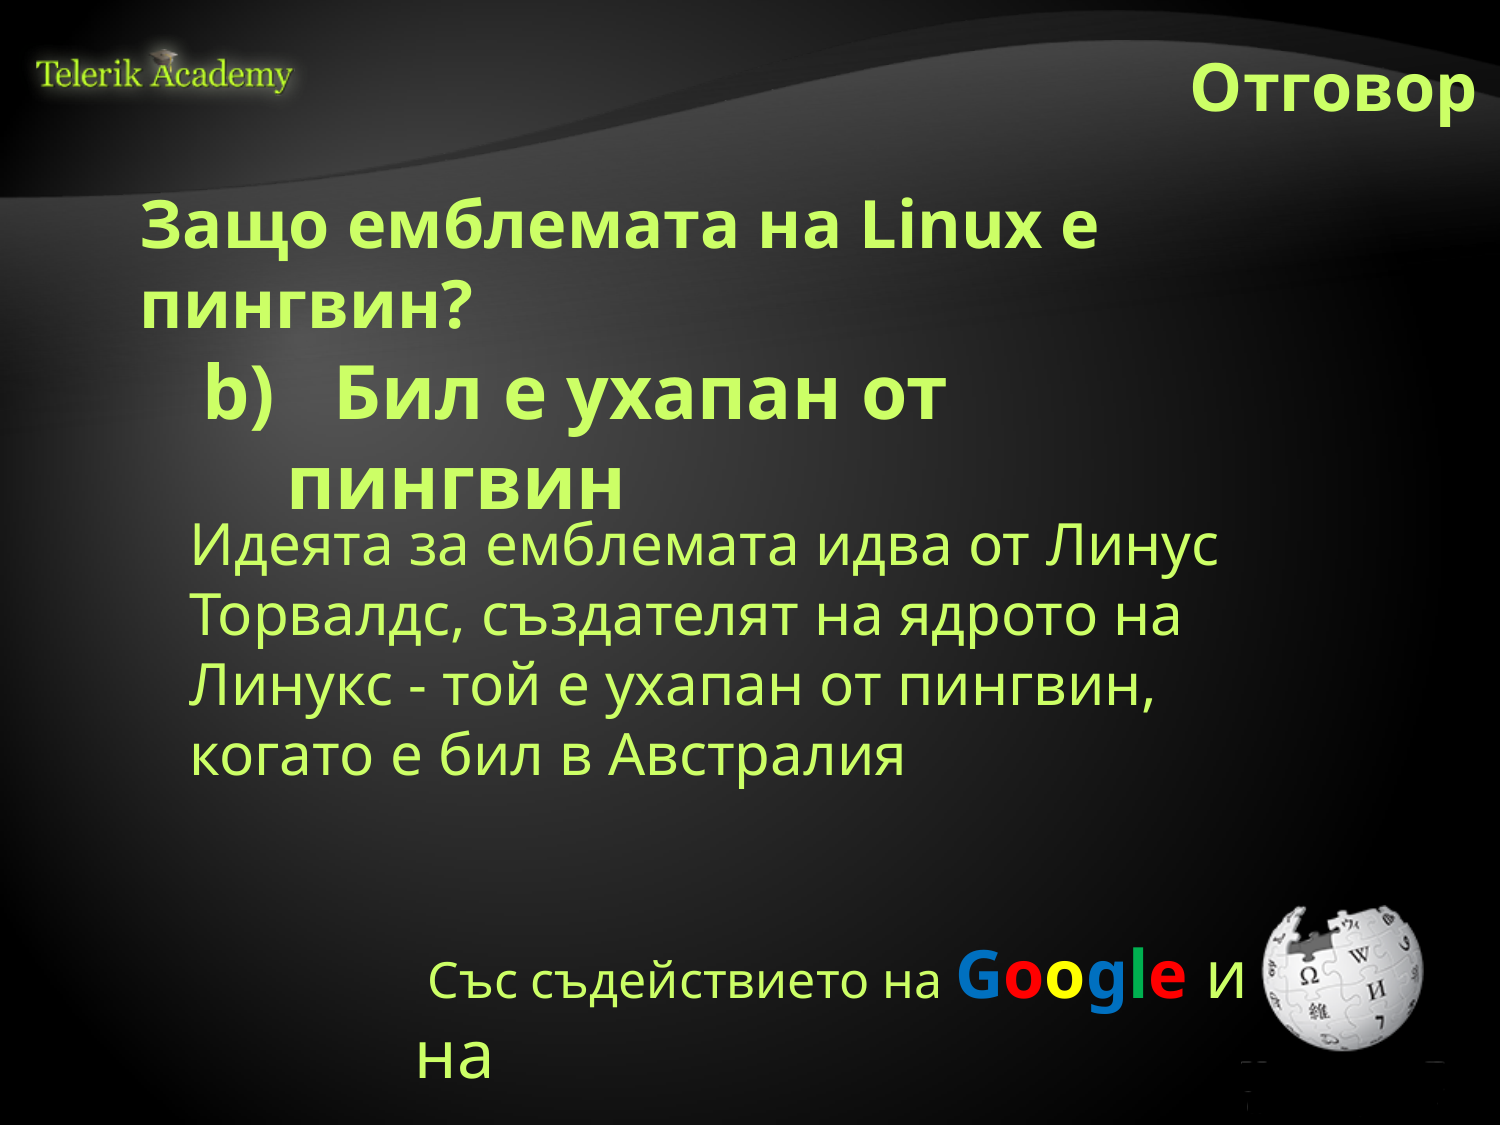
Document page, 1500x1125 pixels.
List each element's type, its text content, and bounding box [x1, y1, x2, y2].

text_box b) Бил е ухапан от пингвин [187, 337, 1288, 533]
text_box Идеята за емблемата идва от Линус Торвалдс, създателят на ядрото на Линукс - той е ухапан от пингвин, когато е бил в Австралия [174, 499, 1275, 795]
picture [0, 0, 1500, 1125]
text_box Отговор [1174, 37, 1500, 133]
text_box Със съдействието на Google и на [249, 924, 1230, 1100]
text_box Защо емблемата на Linux е пингвин? [125, 174, 1375, 350]
